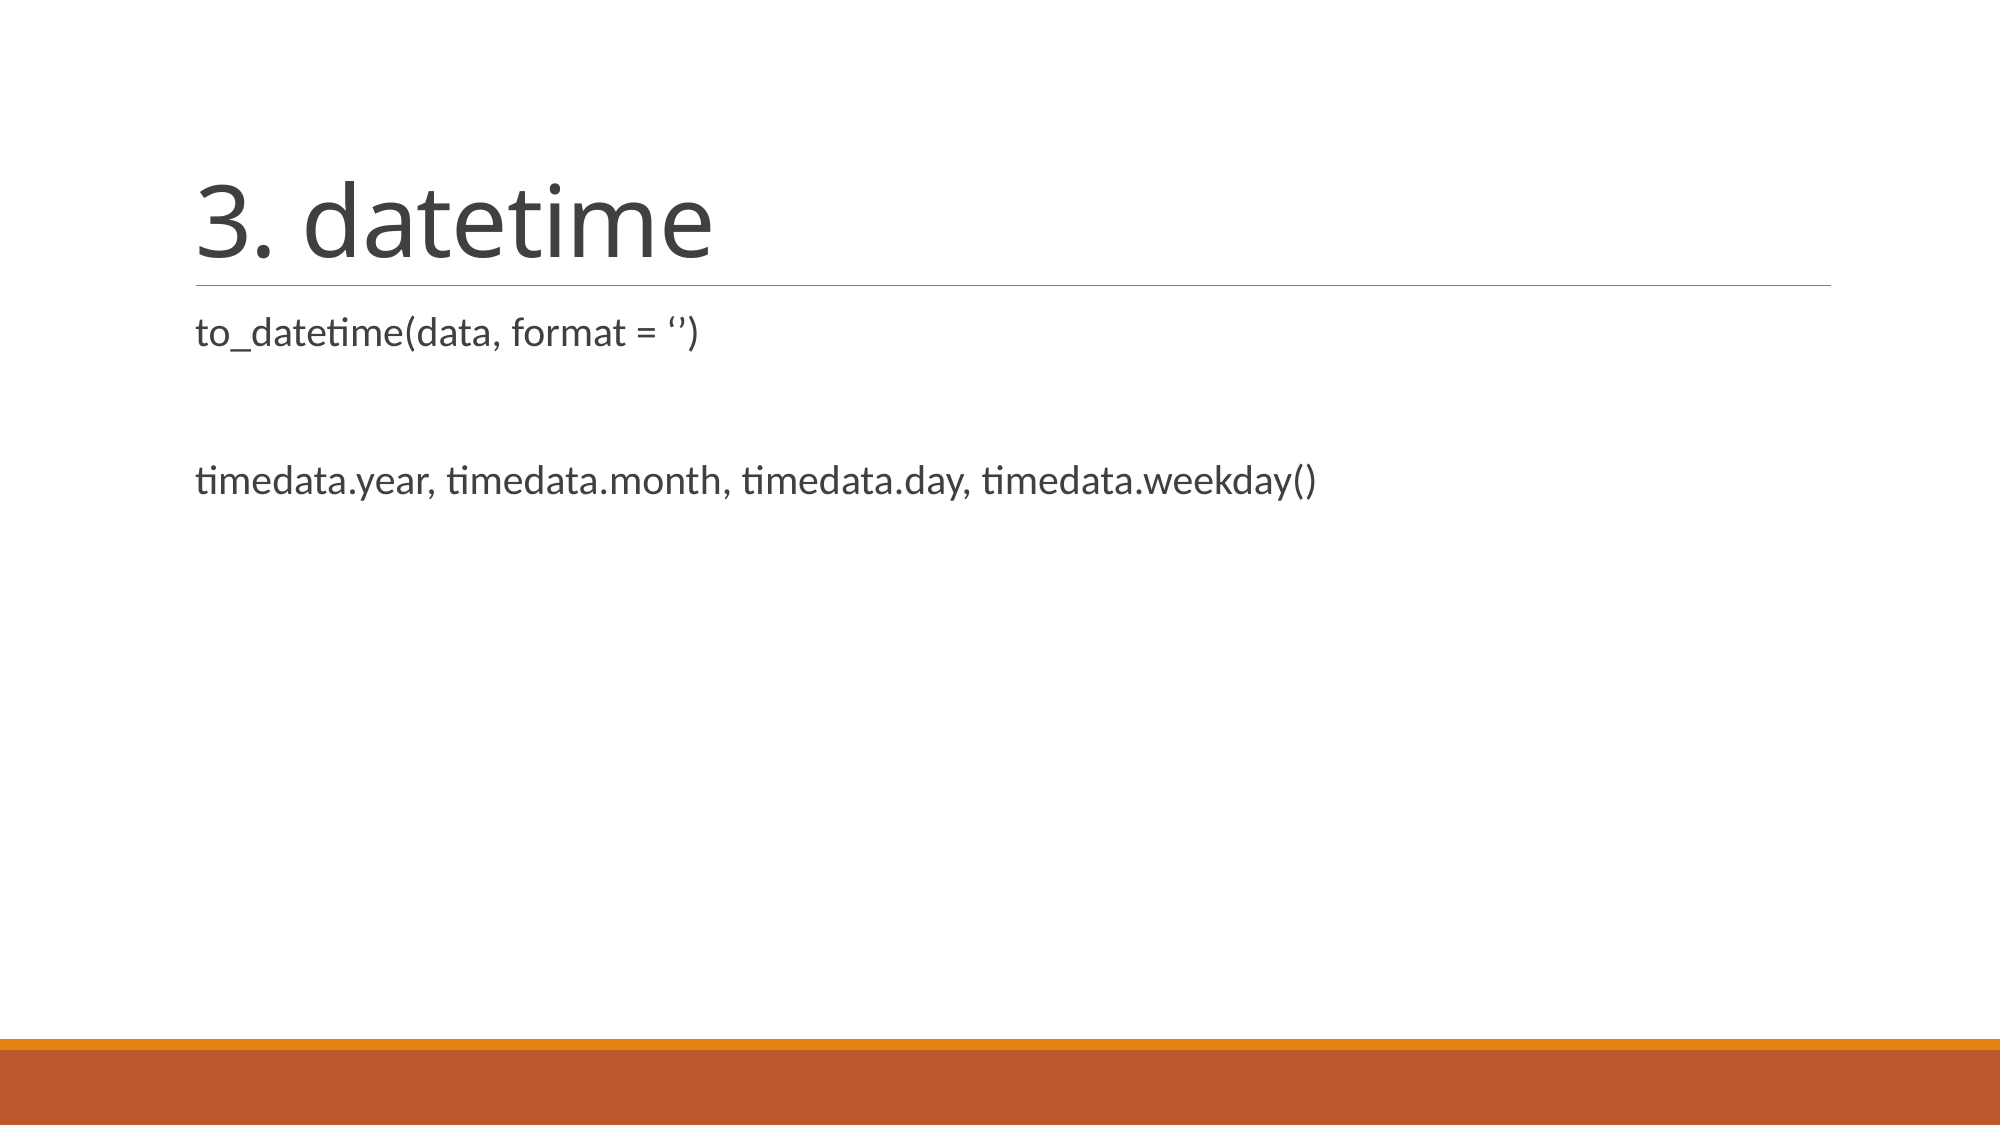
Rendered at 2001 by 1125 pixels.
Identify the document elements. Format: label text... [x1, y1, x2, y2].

list to_datetime(data, format = ‘’) timedata.year, timedata.month, timedata.day, timedata.weekday() [180, 302, 1830, 963]
title 3. datetime [180, 47, 1830, 285]
